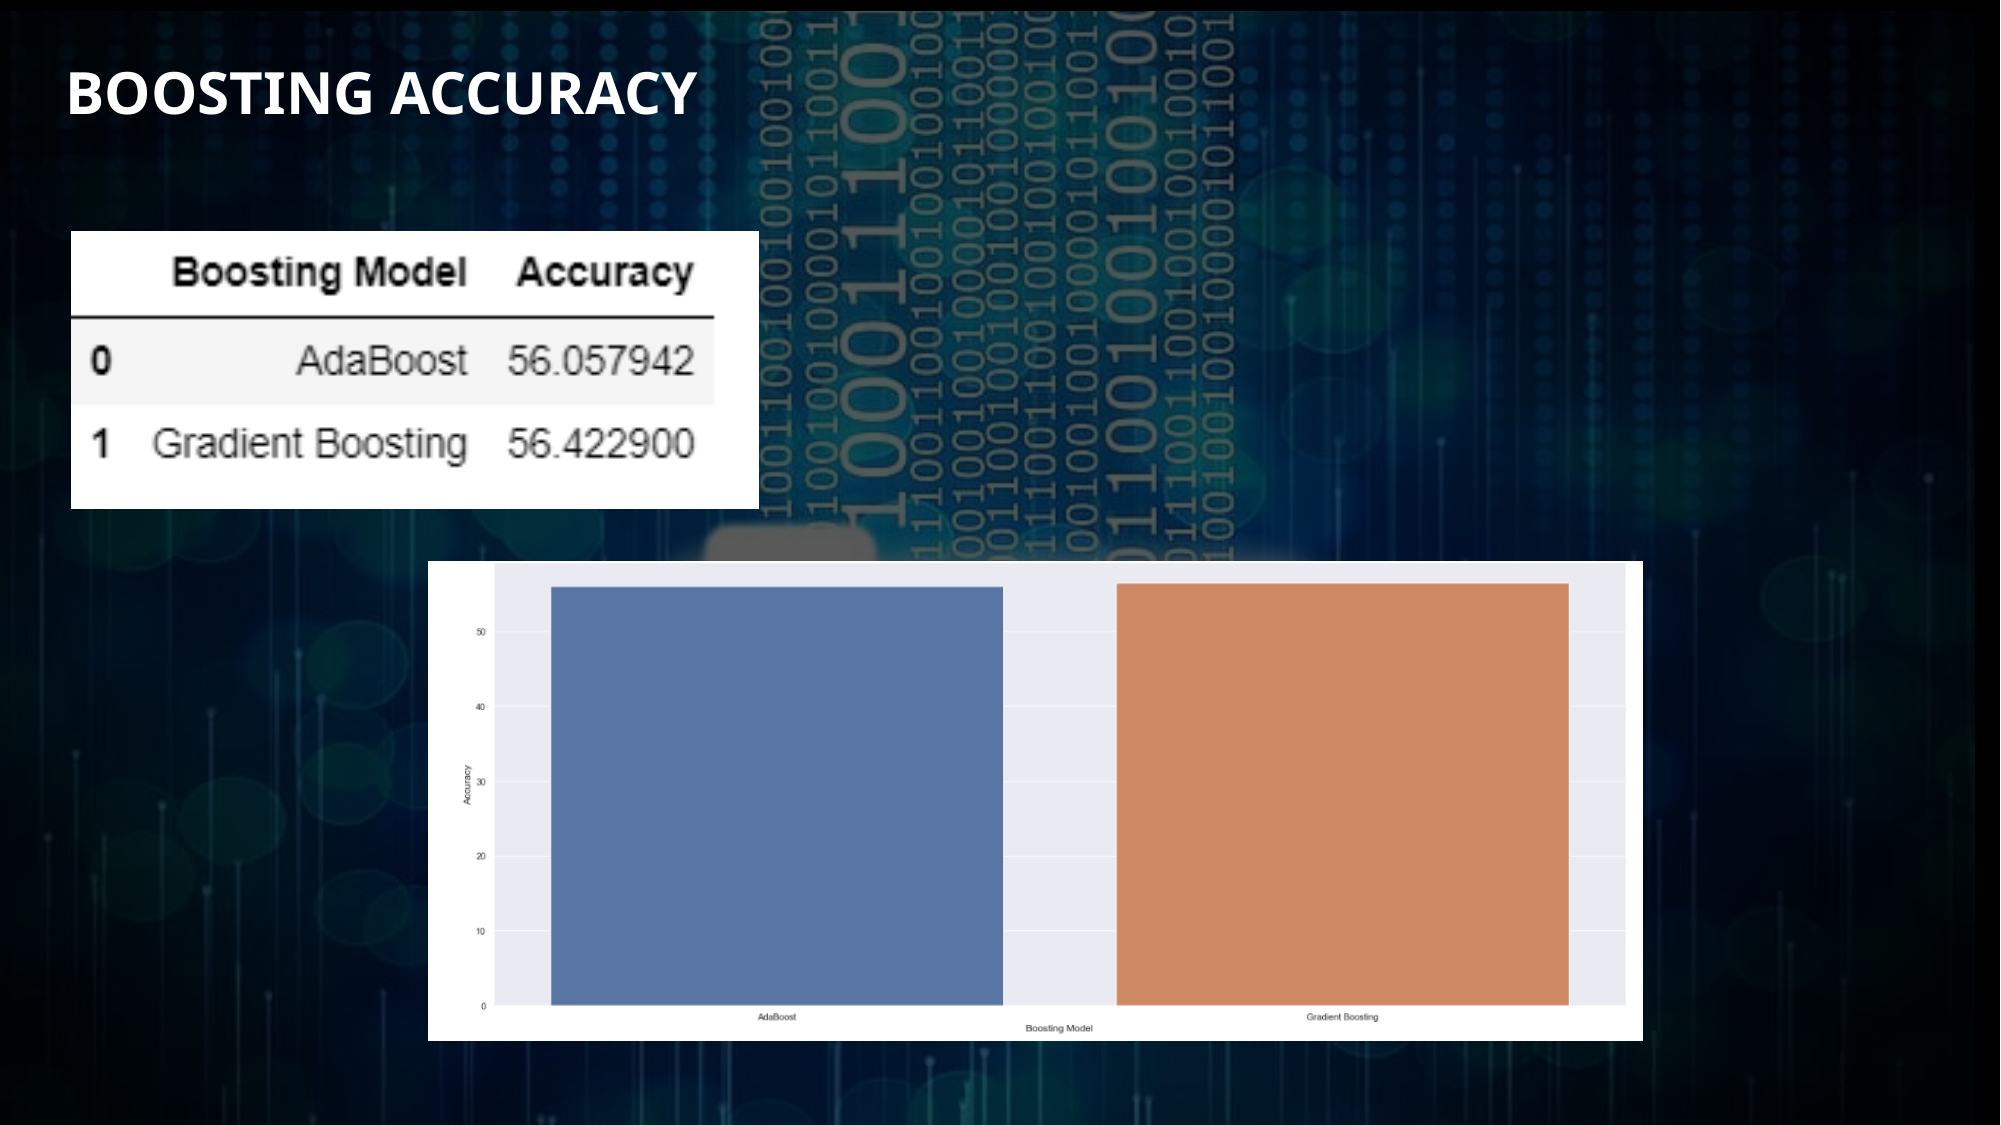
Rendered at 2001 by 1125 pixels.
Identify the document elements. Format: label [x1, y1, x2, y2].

picture [0, 11, 1975, 1125]
text_box [0, 0, 2000, 1125]
